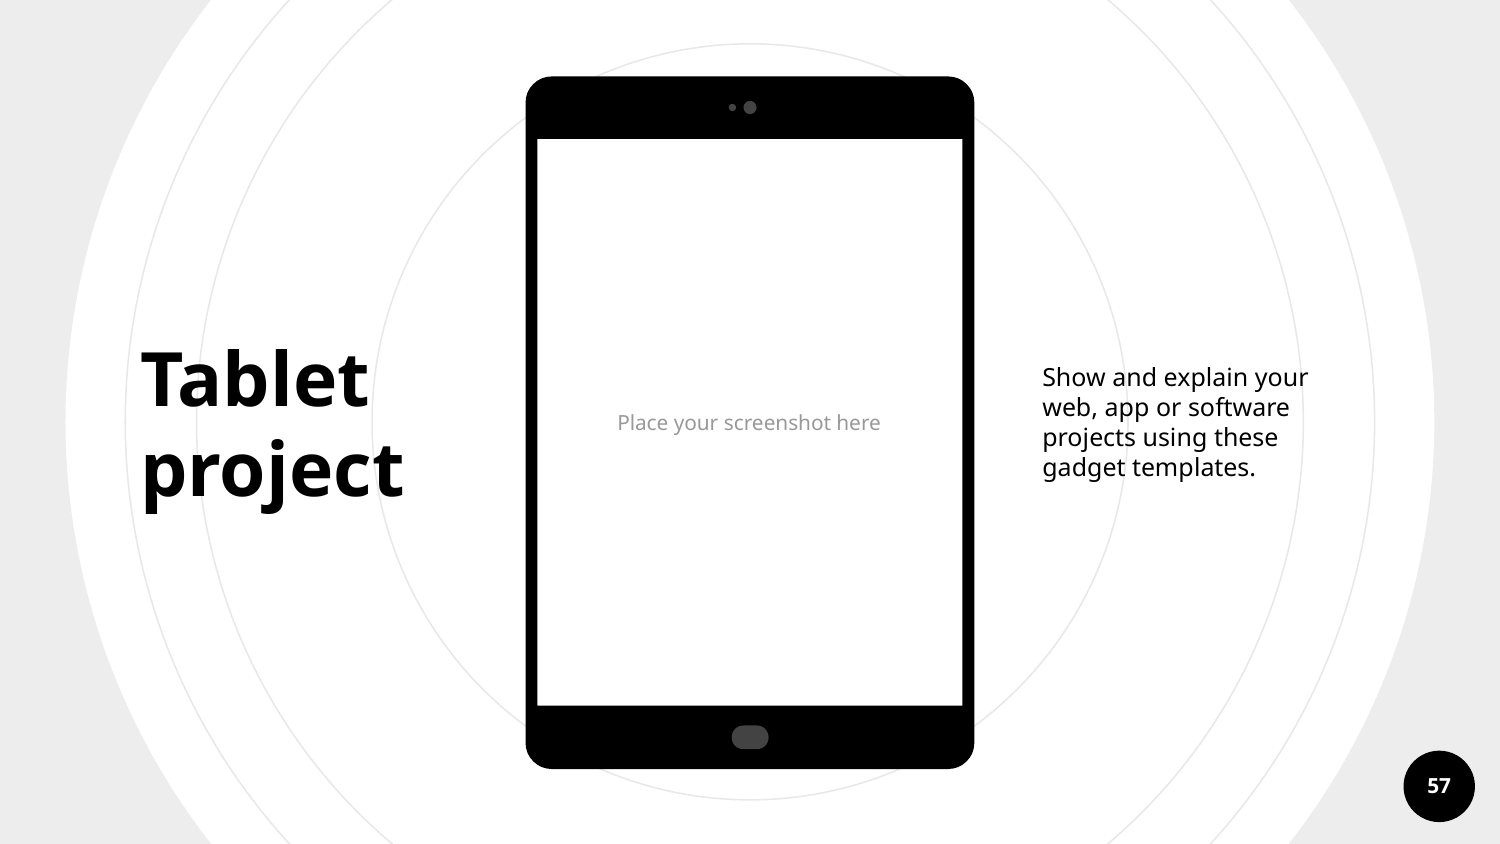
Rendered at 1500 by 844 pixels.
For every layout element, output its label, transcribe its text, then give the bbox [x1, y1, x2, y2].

slide_number 57 [1403, 750, 1475, 823]
list Tablet project [125, 72, 473, 771]
list Show and explain your web, app or software projects using these gadget templates. [1027, 72, 1375, 771]
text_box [525, 76, 975, 770]
